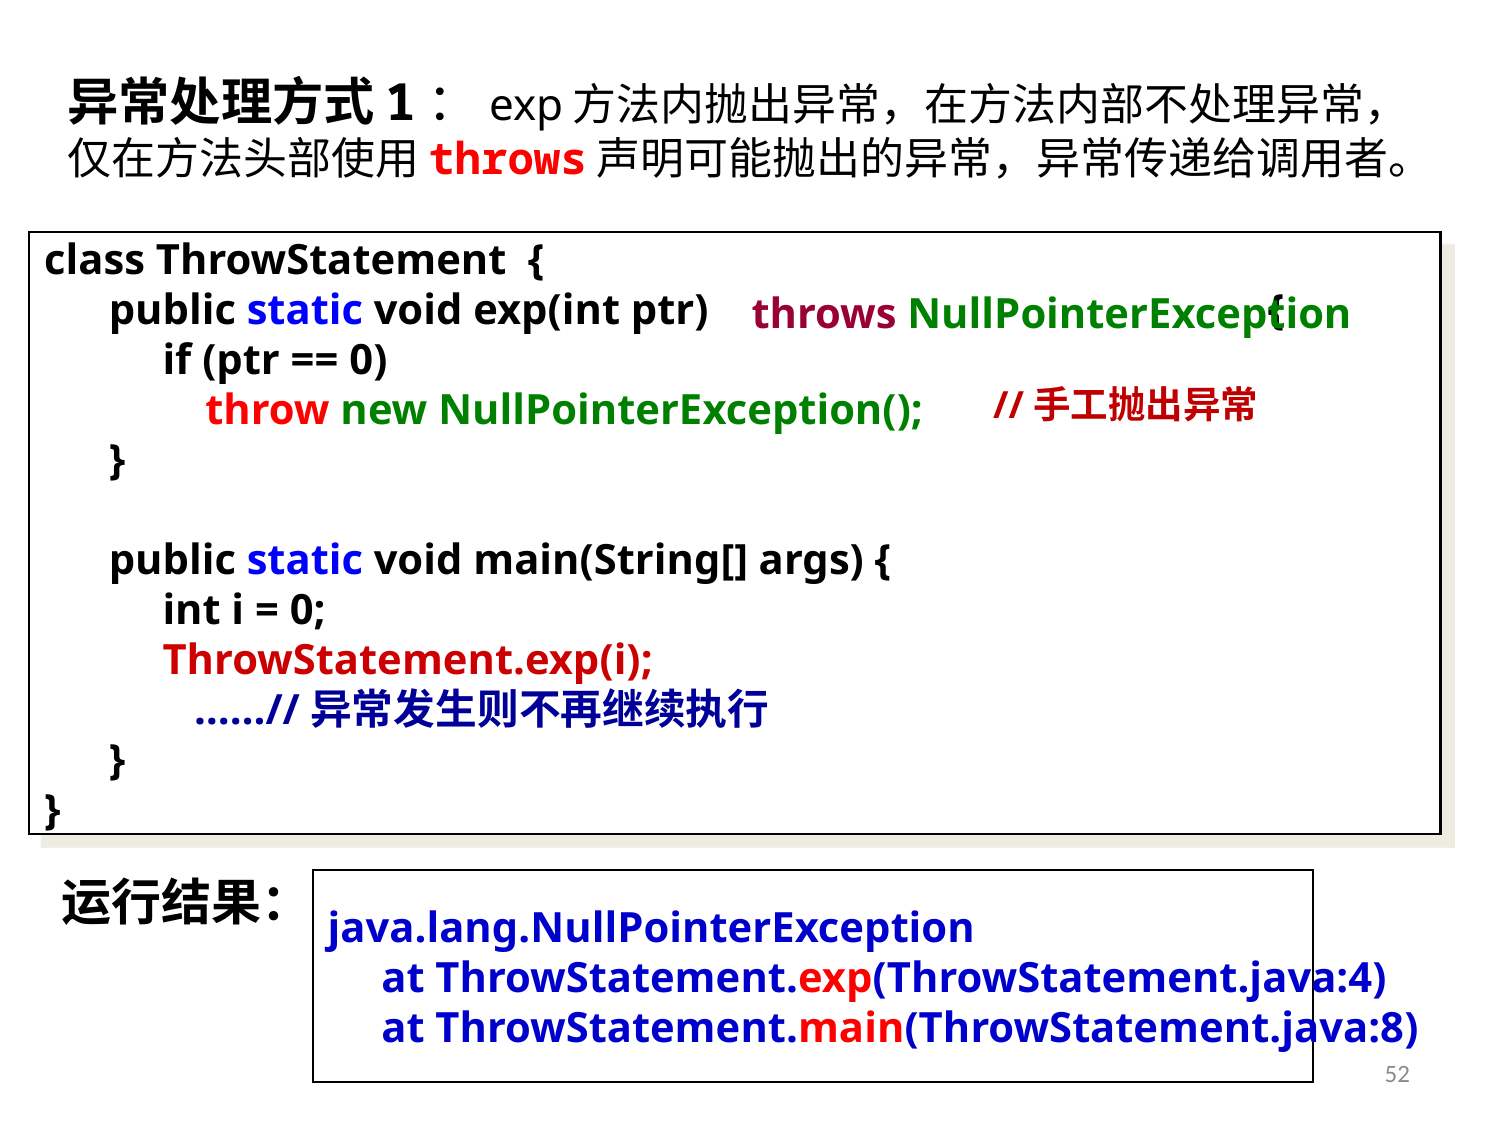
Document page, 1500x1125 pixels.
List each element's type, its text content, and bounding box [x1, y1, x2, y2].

title 异常处理方式1：exp方法内抛出异常，在方法内部不处理异常，仅在方法头部使用throws声明可能抛出的异常，异常传递给调用者。 [52, 37, 1447, 215]
text_box 运行结果： [47, 862, 327, 938]
text_box throws NullPointerException [736, 278, 1367, 344]
text_box //手工抛出异常 [978, 373, 1274, 434]
slide_number 52 [1074, 1042, 1425, 1103]
text_box class ThrowStatement { public static void exp(int ptr) { if (ptr == 0) throw new NullPointerException(); } public static void main(String[] args) { int i = 0; ThrowStatement.exp(i); ……//异常发生则不再继续执行 } } [29, 231, 1441, 834]
text_box java.lang.NullPointerException at ThrowStatement.exp(ThrowStatement.java:4) at ThrowStatement.main(ThrowStatement.java:8) [312, 869, 1313, 1082]
